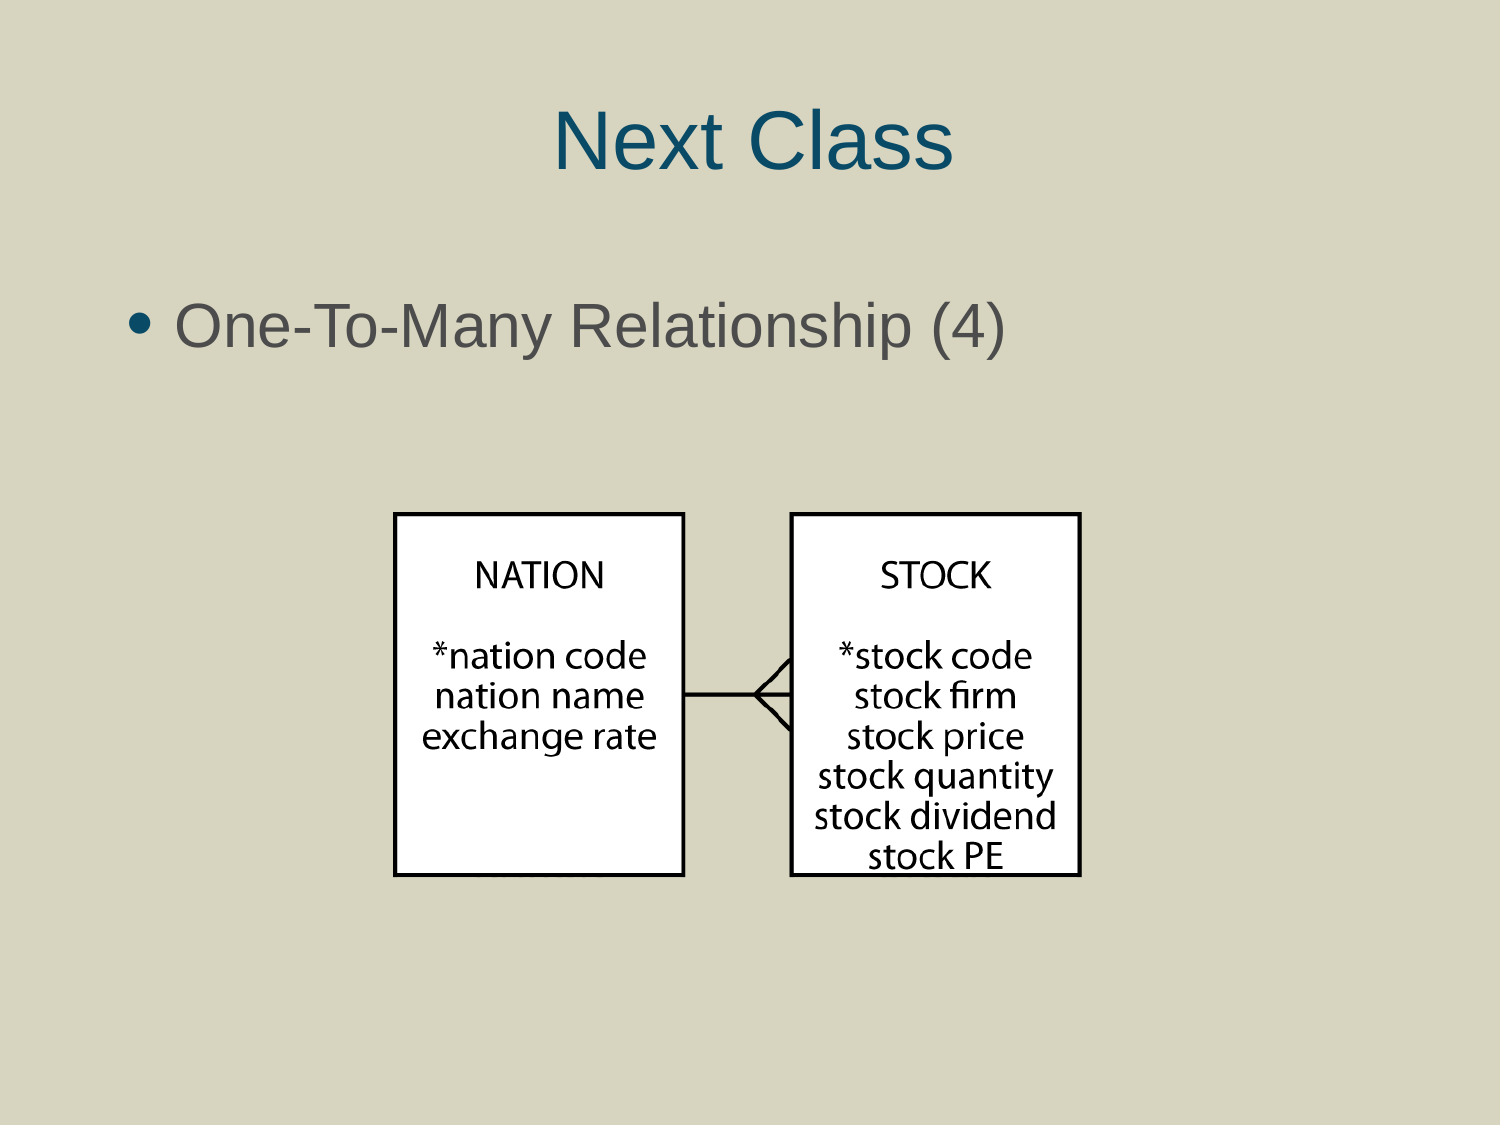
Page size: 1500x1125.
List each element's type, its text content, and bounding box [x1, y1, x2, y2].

title Next Class [89, 45, 1419, 228]
text_box One-To-Many Relationship (4) [89, 277, 1419, 1021]
picture [393, 512, 1116, 879]
